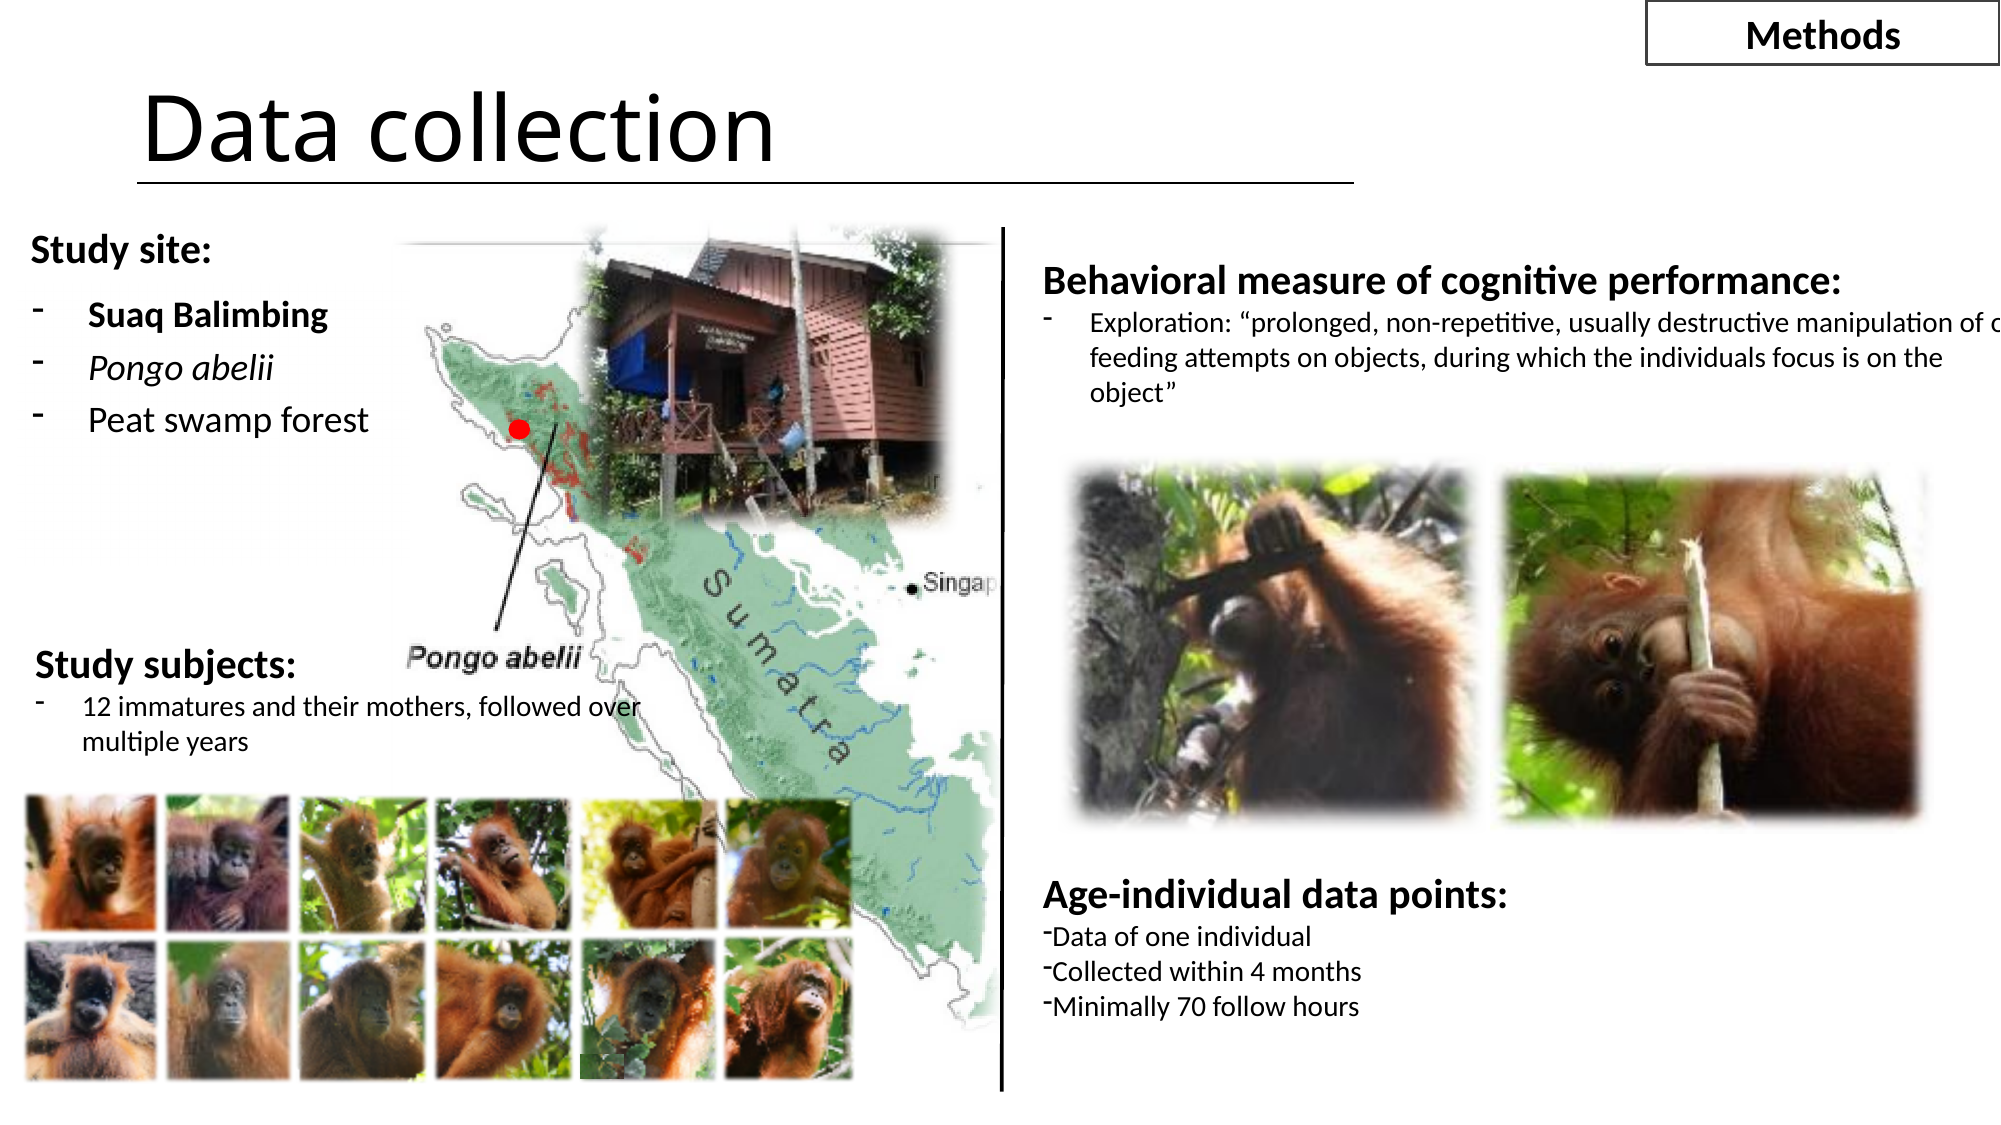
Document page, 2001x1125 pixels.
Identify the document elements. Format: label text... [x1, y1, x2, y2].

picture [432, 936, 575, 1083]
picture [162, 791, 293, 936]
picture [722, 795, 855, 932]
text_box Suaq Balimbing Pongo abelii Peat swamp forest [32, 298, 390, 550]
text_box Age-individual data points: Data of one individual Collected within 4 months Minimally 70 follow hours [1359, 859, 1690, 1030]
text_box Behavioral measure of cognitive performance: Exploration: “prolonged, non-repetitive, usually destructive manipulation of or feeding attempts on objects, during which the individuals focus is on the object” [1359, 219, 2000, 466]
text_box Study subjects: 12 immatures and their mothers, followed over multiple years [20, 629, 390, 765]
picture [295, 794, 431, 1084]
picture [570, 219, 960, 537]
picture [22, 791, 160, 935]
picture [163, 937, 294, 1084]
title Data collection [125, 22, 1850, 241]
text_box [390, 230, 1001, 1036]
list Study site: [15, 220, 390, 385]
picture [432, 795, 575, 935]
picture [578, 796, 721, 933]
picture [578, 935, 719, 1084]
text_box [1004, 230, 1359, 1036]
picture [22, 937, 160, 1084]
text_box Methods [1646, 0, 2000, 65]
picture [721, 934, 856, 1083]
picture [1058, 453, 1486, 834]
title Data collection [29, 295, 390, 385]
picture [1490, 462, 1934, 834]
